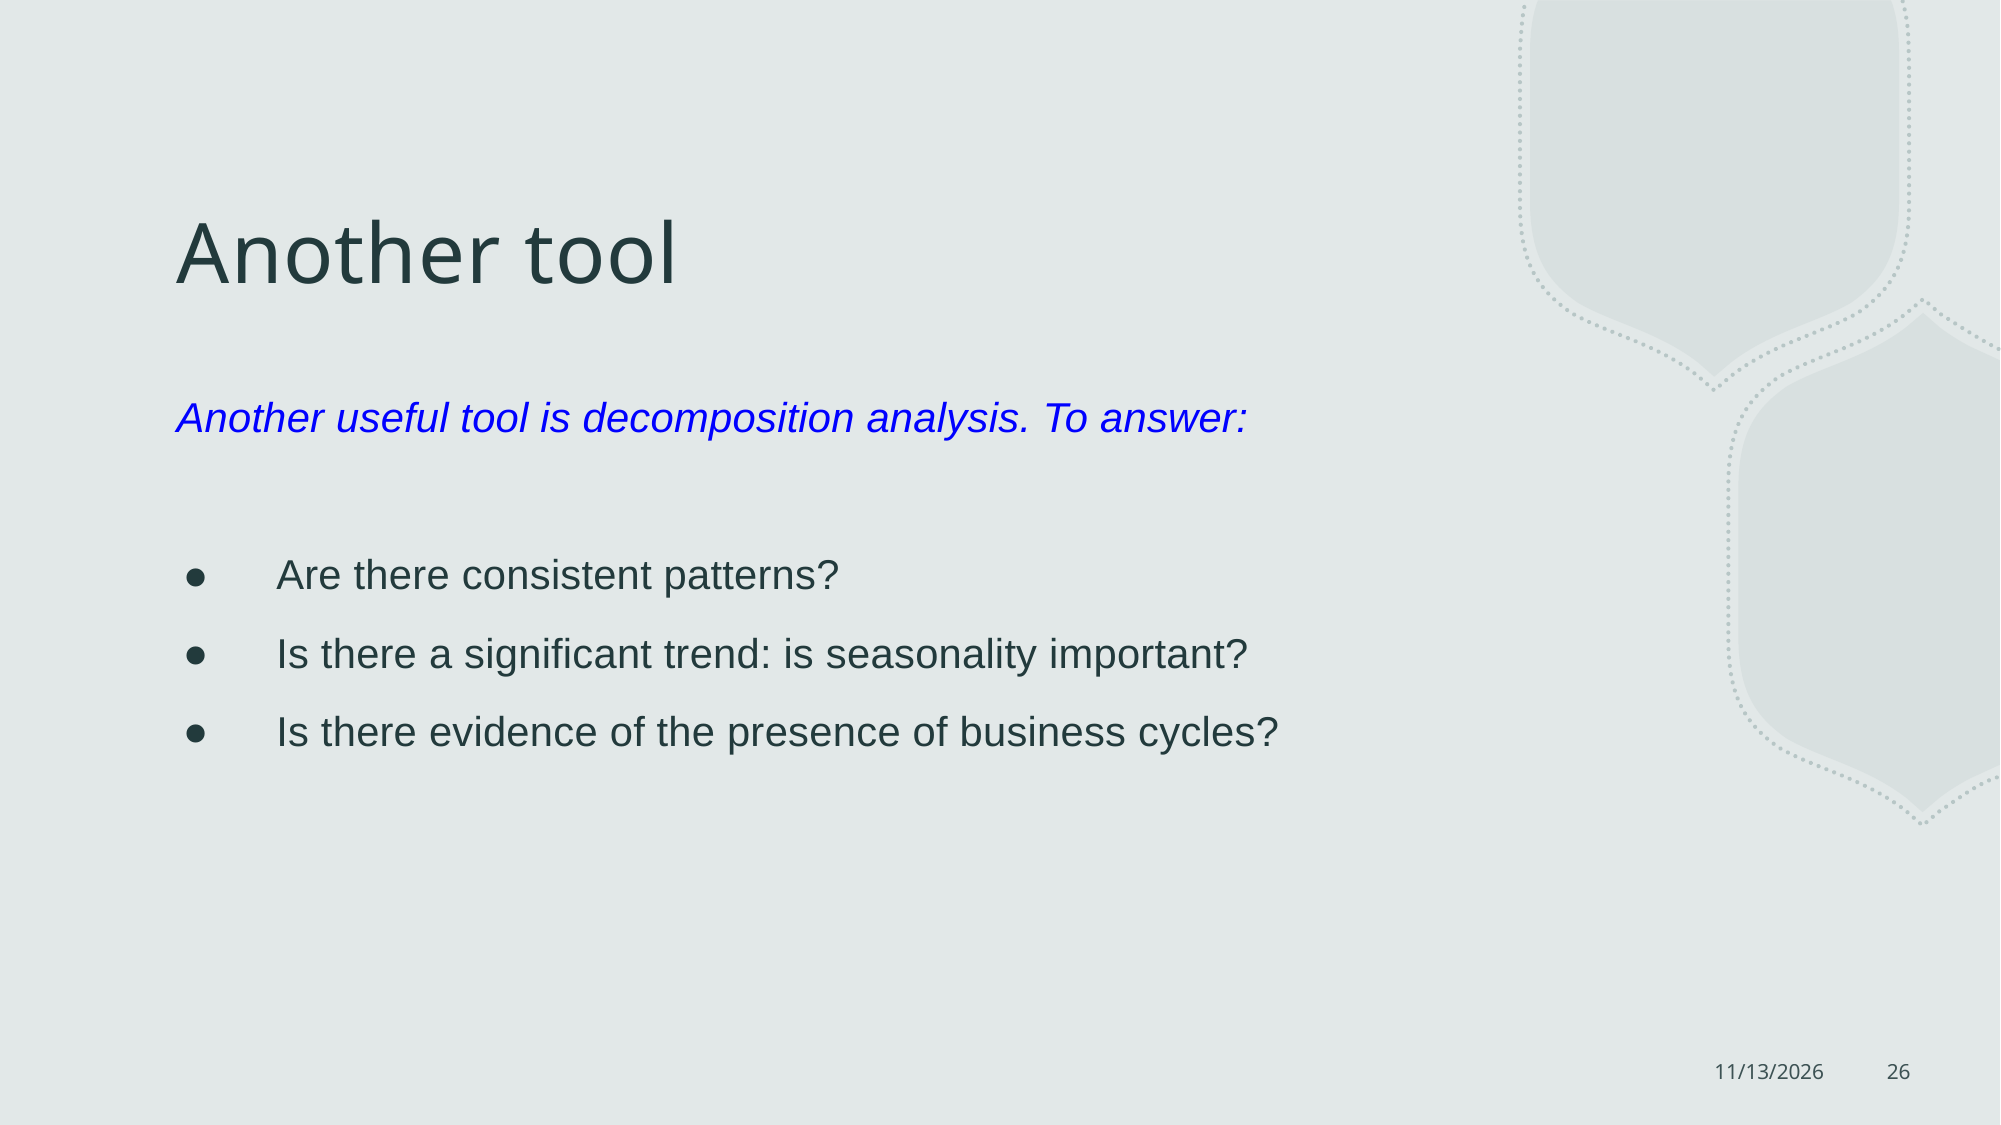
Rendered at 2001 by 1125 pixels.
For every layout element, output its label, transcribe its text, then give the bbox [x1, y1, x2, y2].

list Another useful tool is decomposition analysis. To answer: Are there consistent patterns? Is there a significant trend: is seasonality important? Is there evidence of the presence of business cycles? [158, 368, 1648, 968]
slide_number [1356, 1042, 1842, 1103]
title Another tool [158, 157, 1648, 332]
slide_number 26 [1843, 1042, 1929, 1103]
